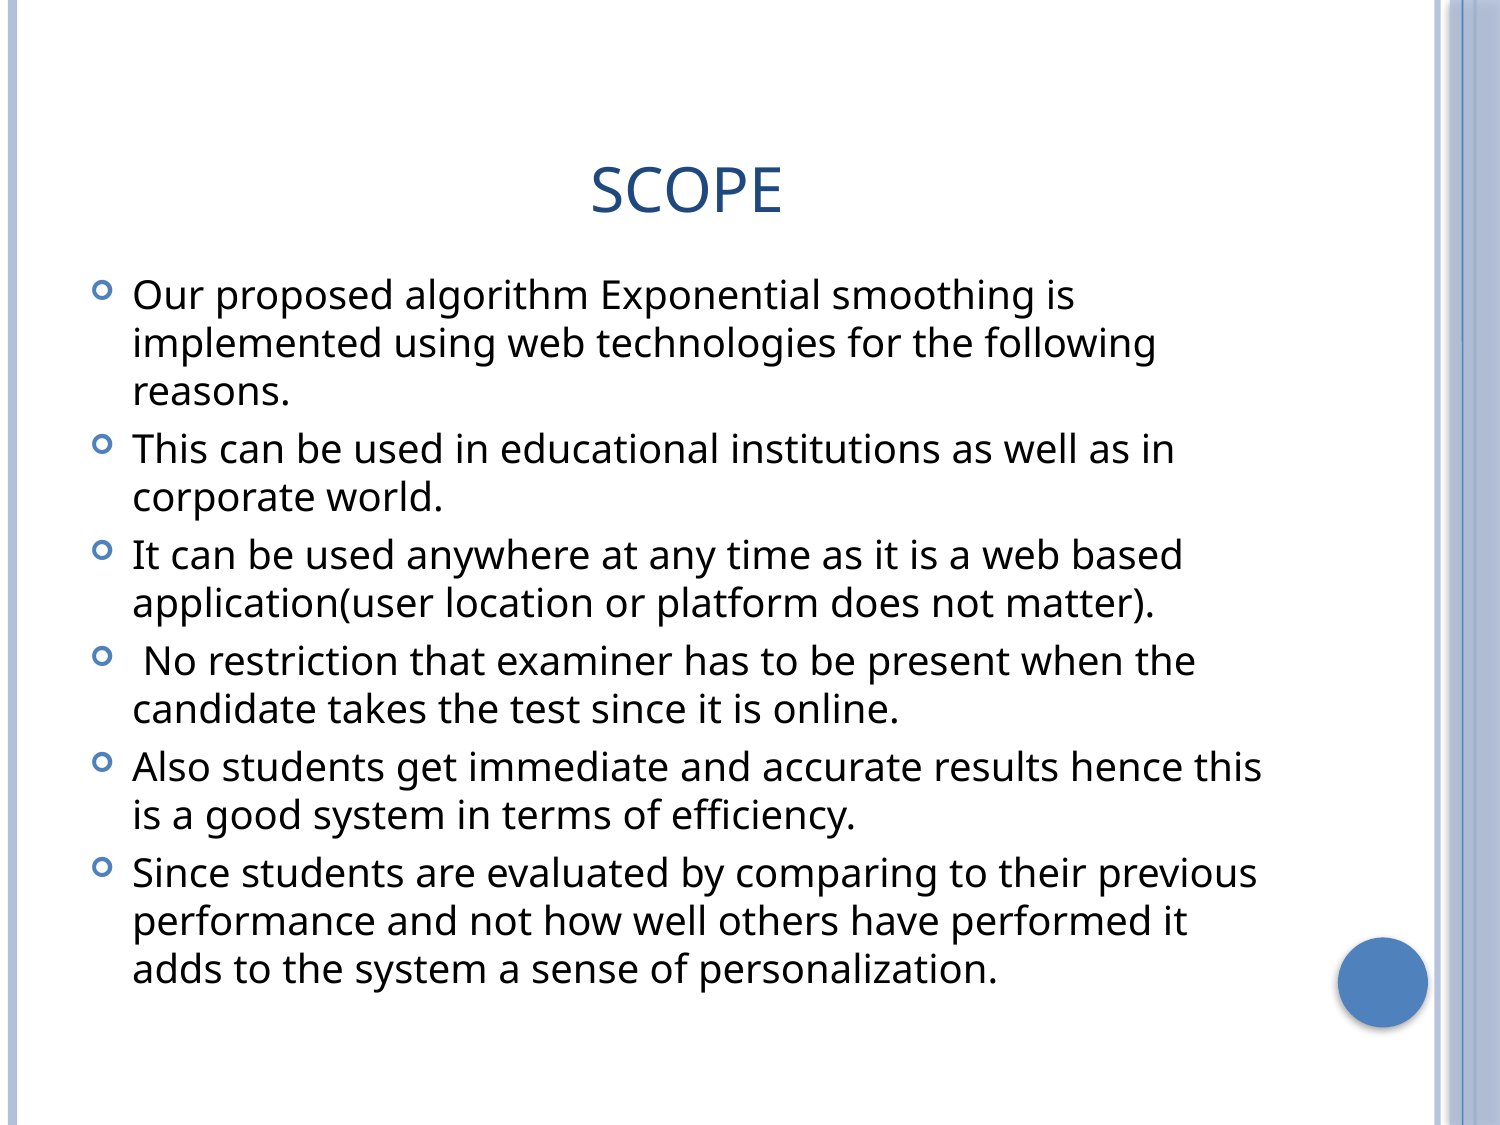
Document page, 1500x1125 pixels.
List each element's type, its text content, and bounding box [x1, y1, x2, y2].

title SCOPE [75, 45, 1300, 233]
list Our proposed algorithm Exponential smoothing is implemented using web technologies for the following reasons. This can be used in educational institutions as well as in corporate world. It can be used anywhere at any time as it is a web based application(user location or platform does not matter). No restriction that examiner has to be present when the candidate takes the test since it is online. Also students get immediate and accurate results hence this is a good system in terms of efficiency. Since students are evaluated by comparing to their previous performance and not how well others have performed it adds to the system a sense of personalization. [75, 262, 1300, 1062]
